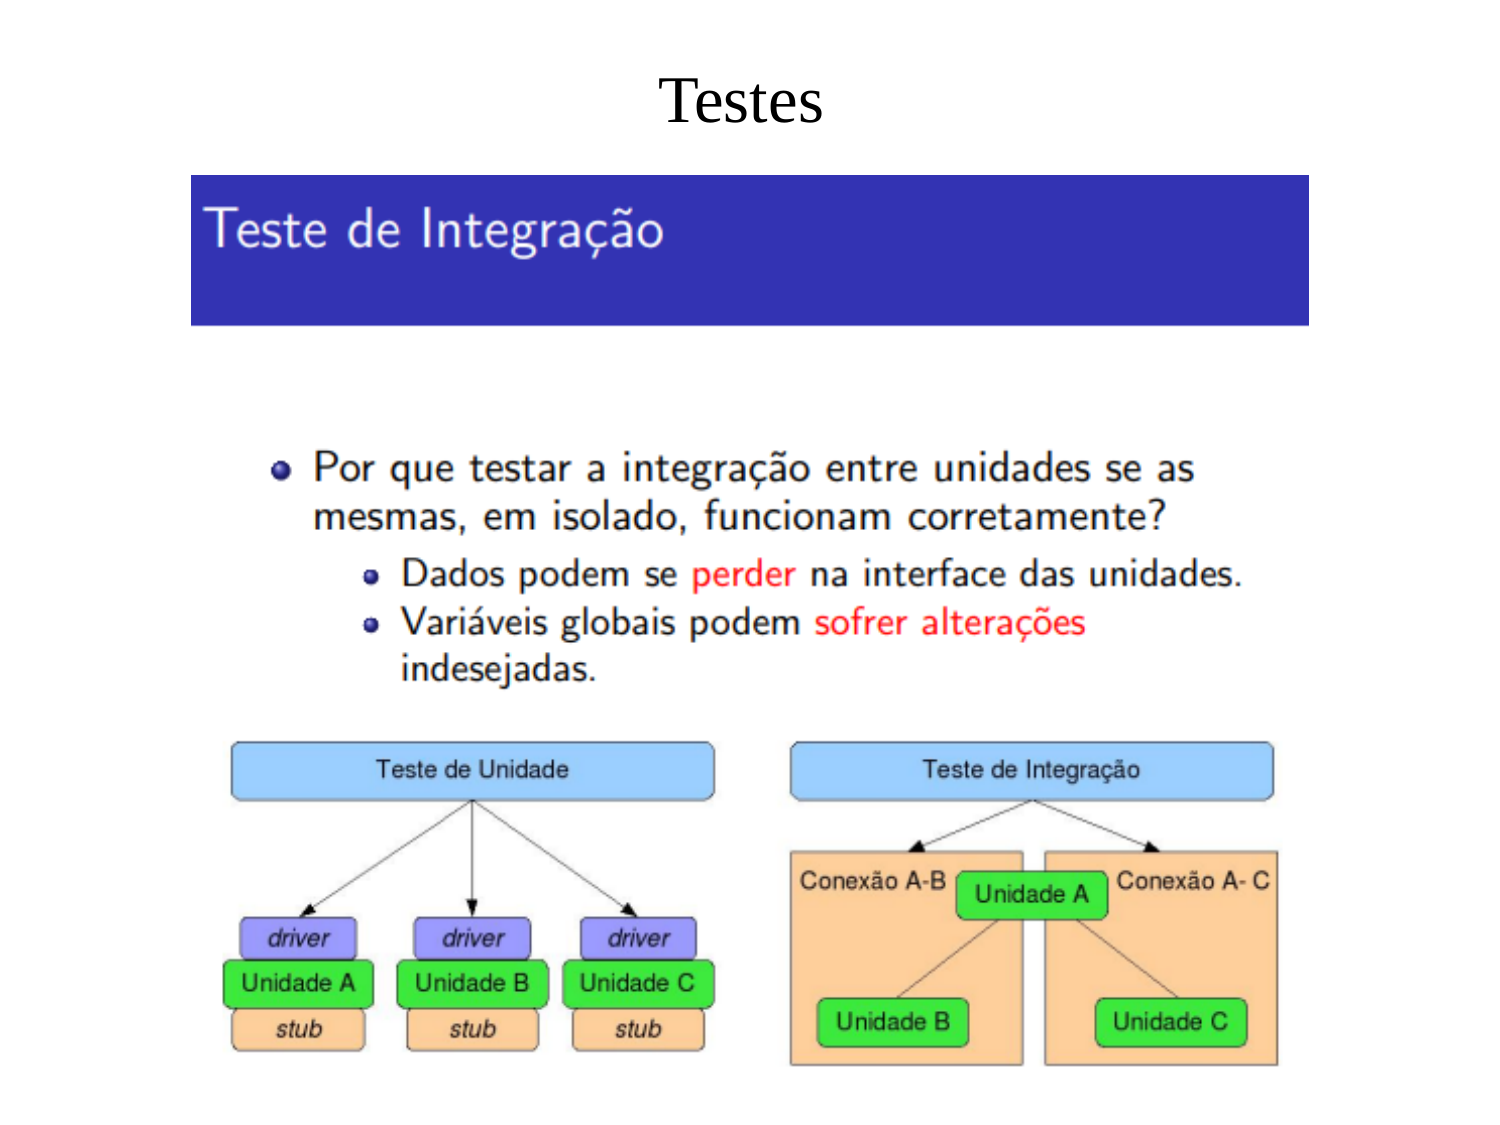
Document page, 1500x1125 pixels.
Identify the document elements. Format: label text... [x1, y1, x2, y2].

list Testes [77, 0, 1422, 157]
picture [191, 175, 1309, 1125]
